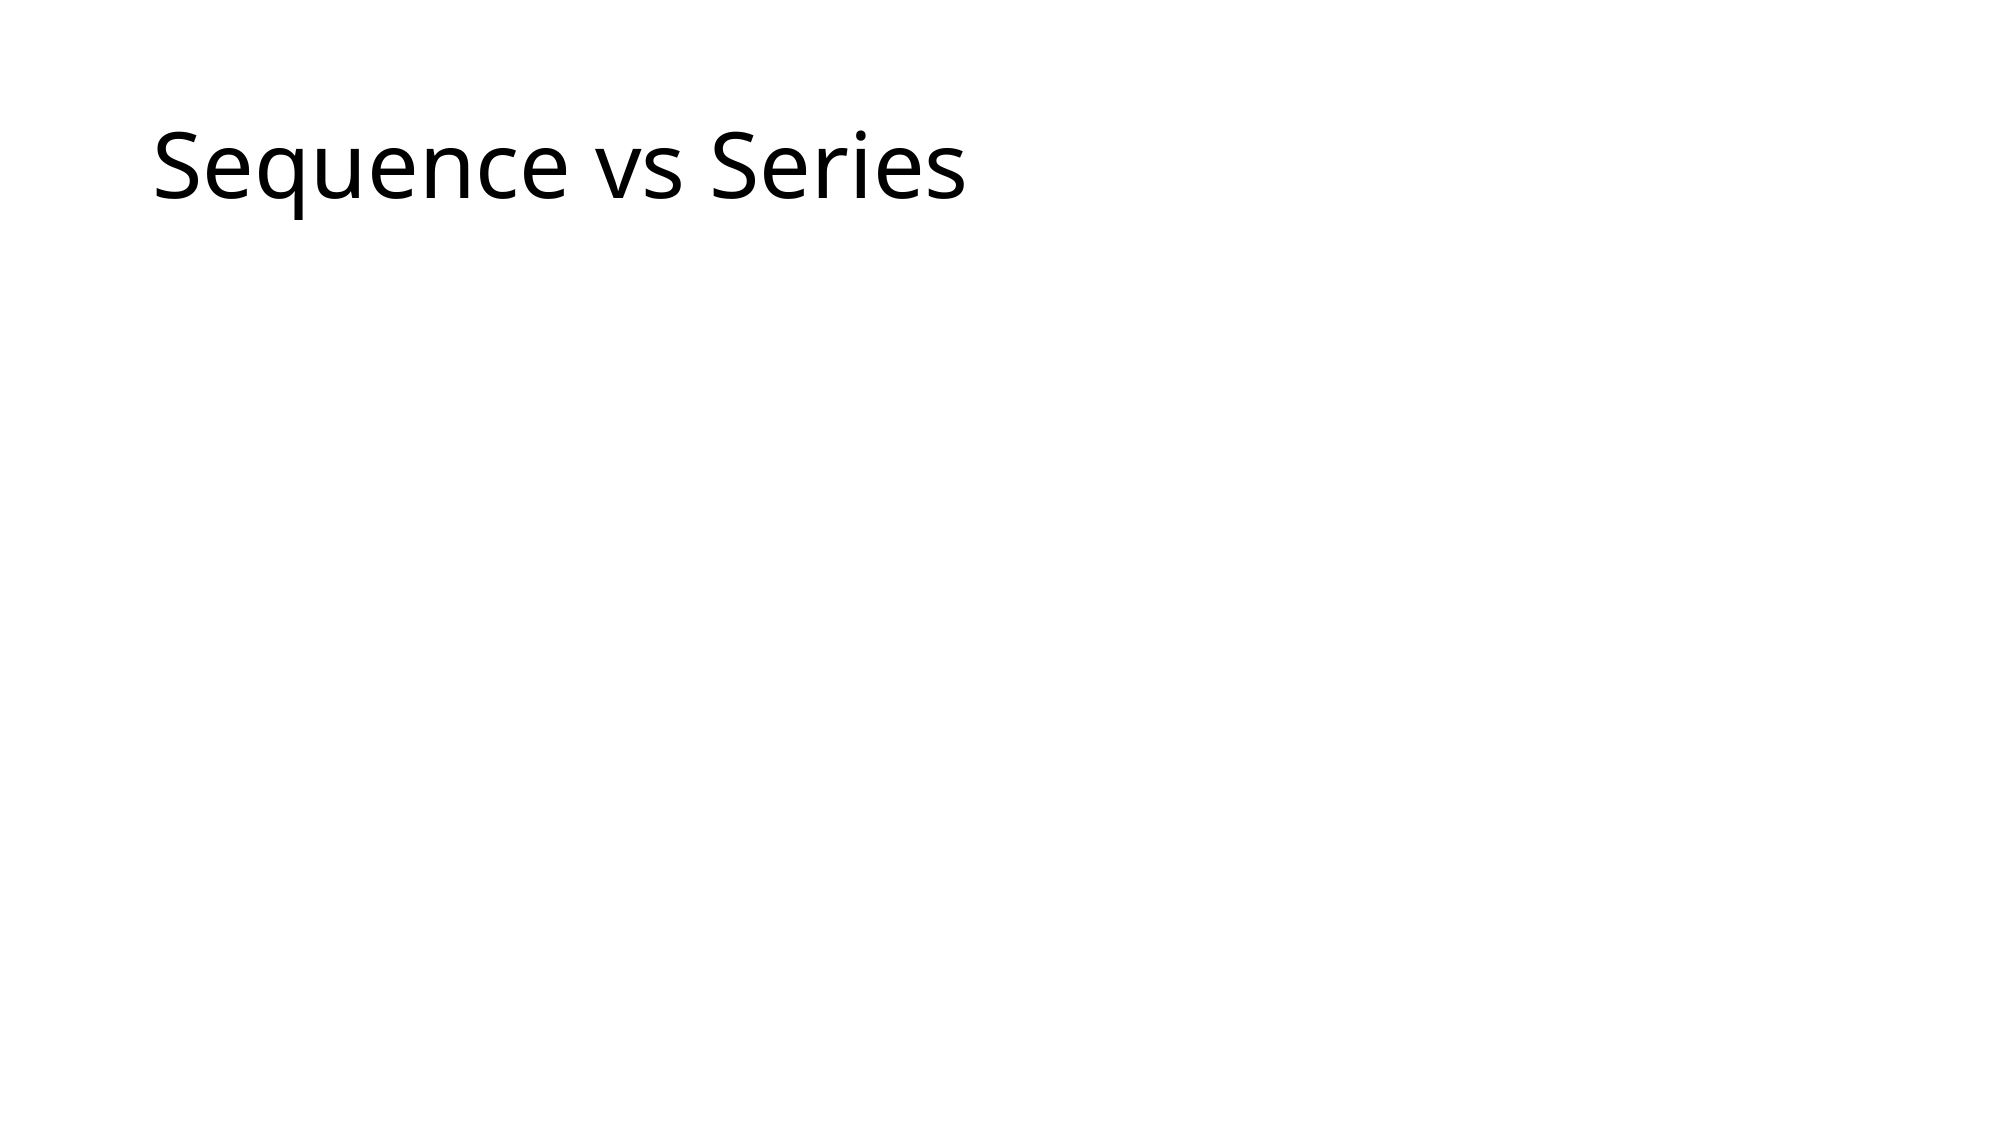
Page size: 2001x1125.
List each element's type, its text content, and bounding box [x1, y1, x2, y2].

title Sequence vs Series [137, 59, 1863, 278]
